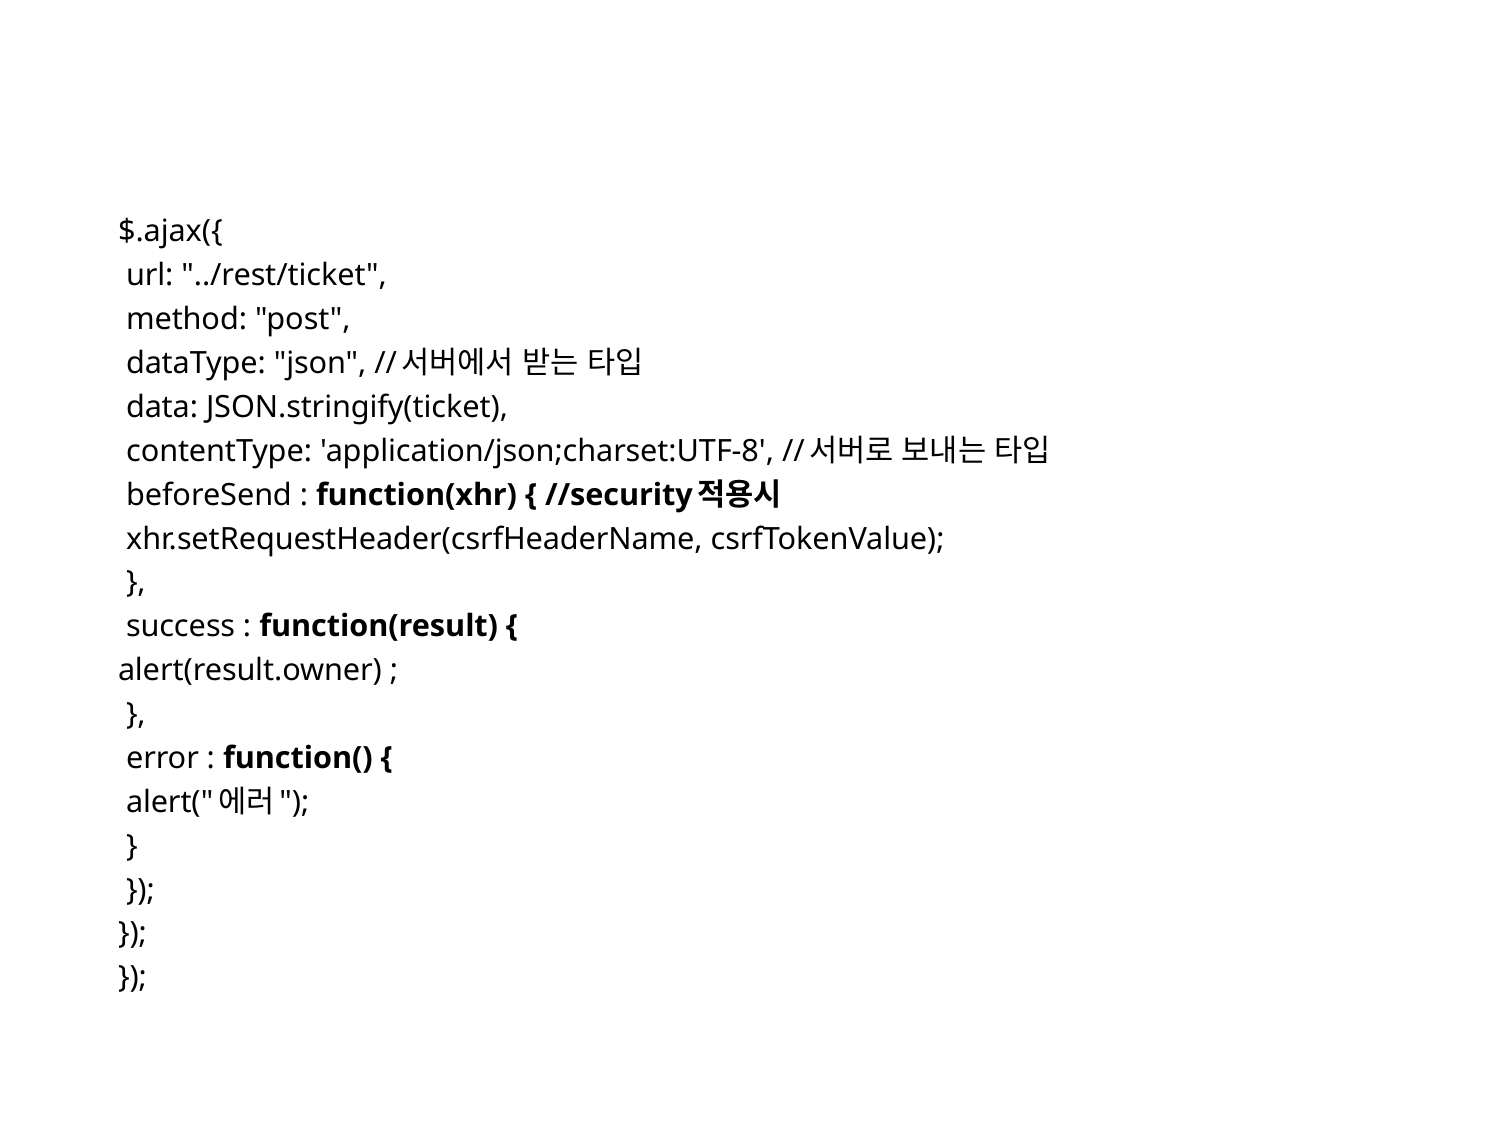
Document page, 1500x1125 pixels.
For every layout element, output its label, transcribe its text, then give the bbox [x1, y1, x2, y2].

list $.ajax({ url: "../rest/ticket", method: "post", dataType: "json", //서버에서 받는 타입 data: JSON.stringify(ticket), contentType: 'application/json;charset:UTF-8', //서버로 보내는 타입 beforeSend : function(xhr) { //security적용시 xhr.setRequestHeader(csrfHeaderName, csrfTokenValue); }, success : function(result) { alert(result.owner) ; }, error : function() { alert("에러"); } }); }); }); [103, 208, 1397, 1014]
